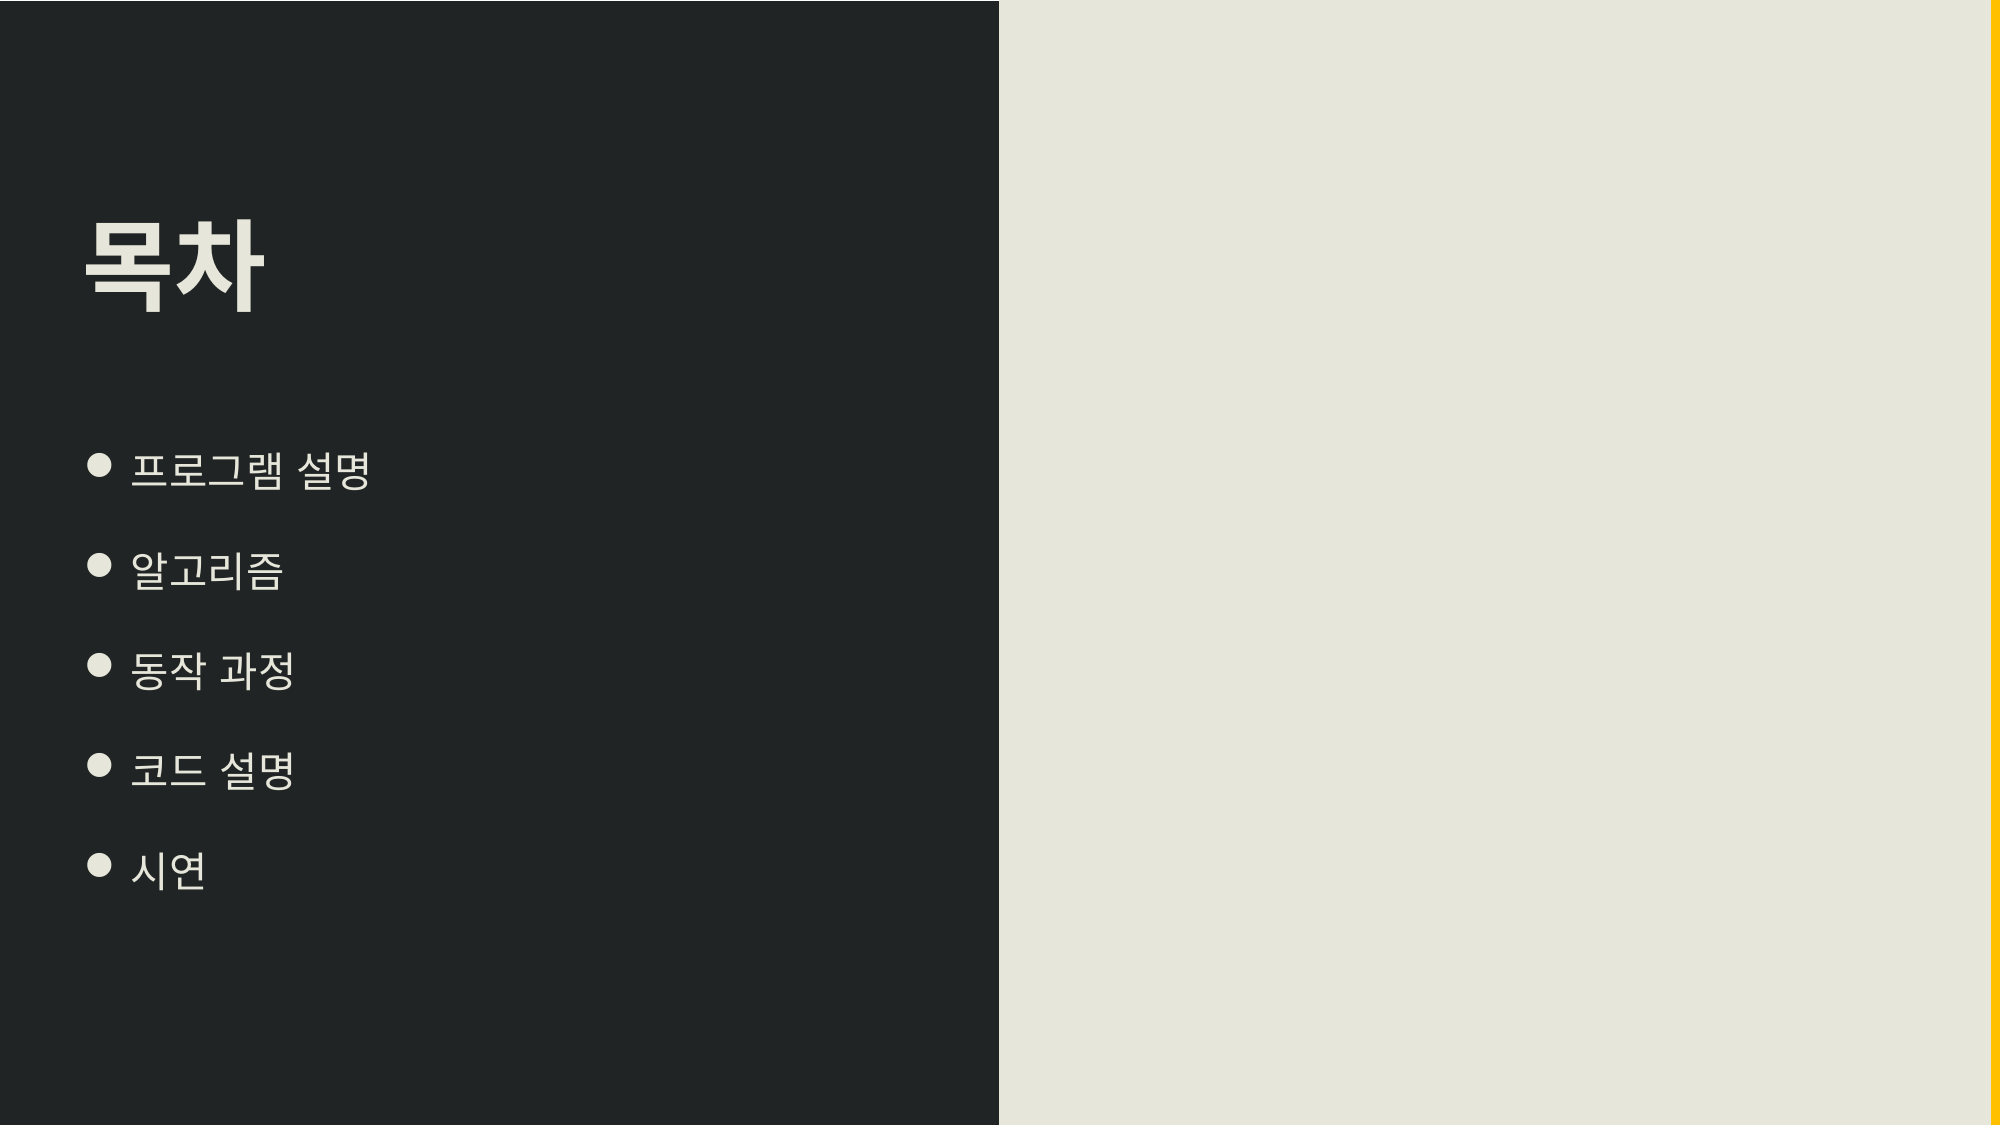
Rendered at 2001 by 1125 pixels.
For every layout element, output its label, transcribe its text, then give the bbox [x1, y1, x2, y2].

text_box [1991, 0, 2000, 1125]
text_box 목차 [67, 196, 282, 332]
text_box [999, 0, 1991, 1125]
text_box [0, 1, 999, 1125]
text_box 프로그램 설명 알고리즘 동작 과정 코드 설명 시연 [69, 438, 1699, 904]
